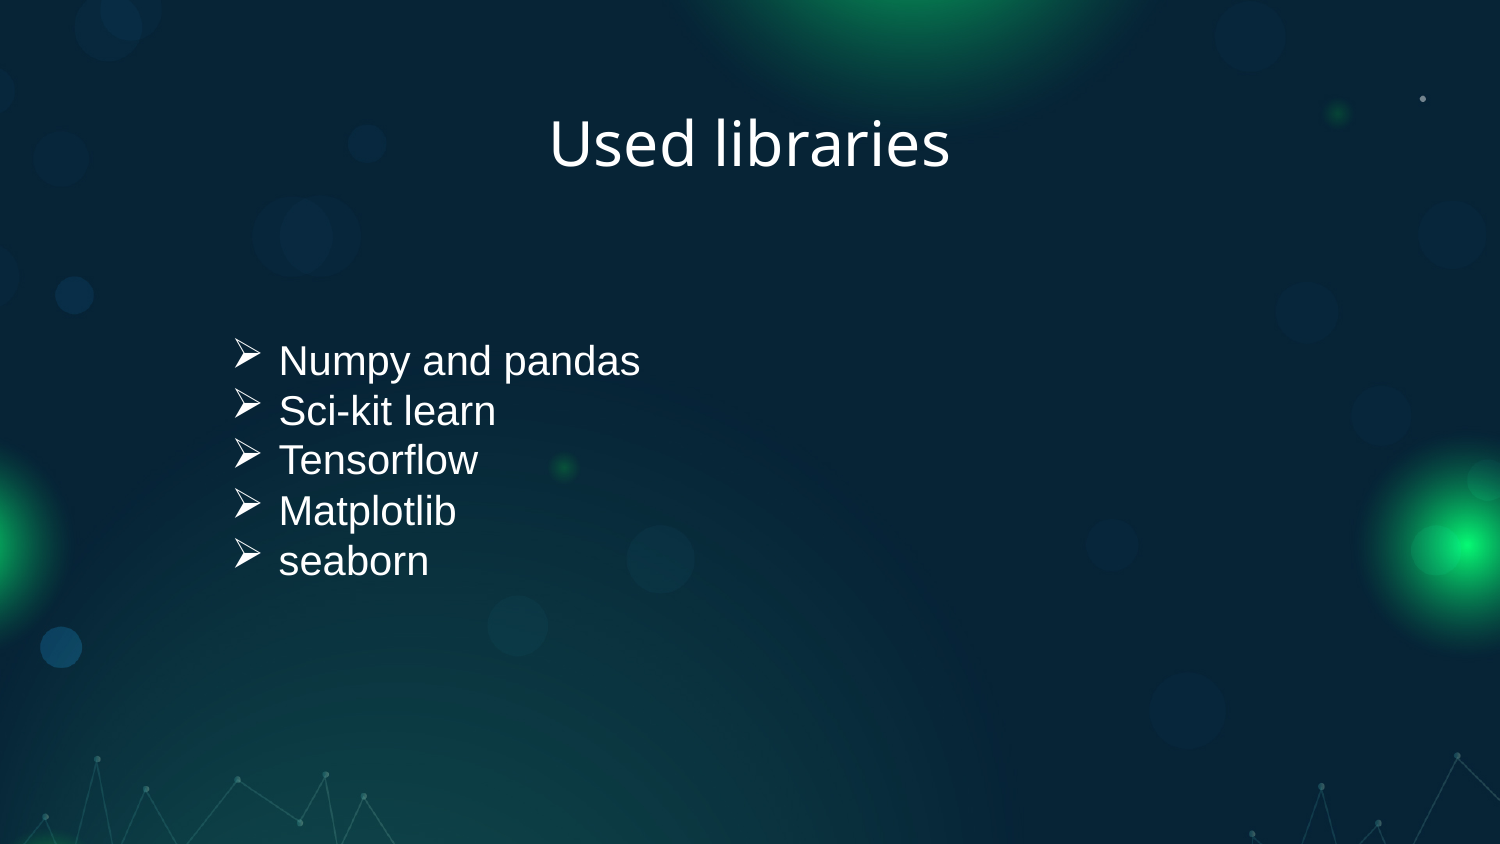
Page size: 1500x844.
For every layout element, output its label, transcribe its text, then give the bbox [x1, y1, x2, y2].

picture [0, 0, 1500, 844]
text_box Numpy and pandas Sci-kit learn Tensorflow Matplotlib seaborn [216, 325, 1125, 591]
title Used libraries [118, 88, 1382, 183]
